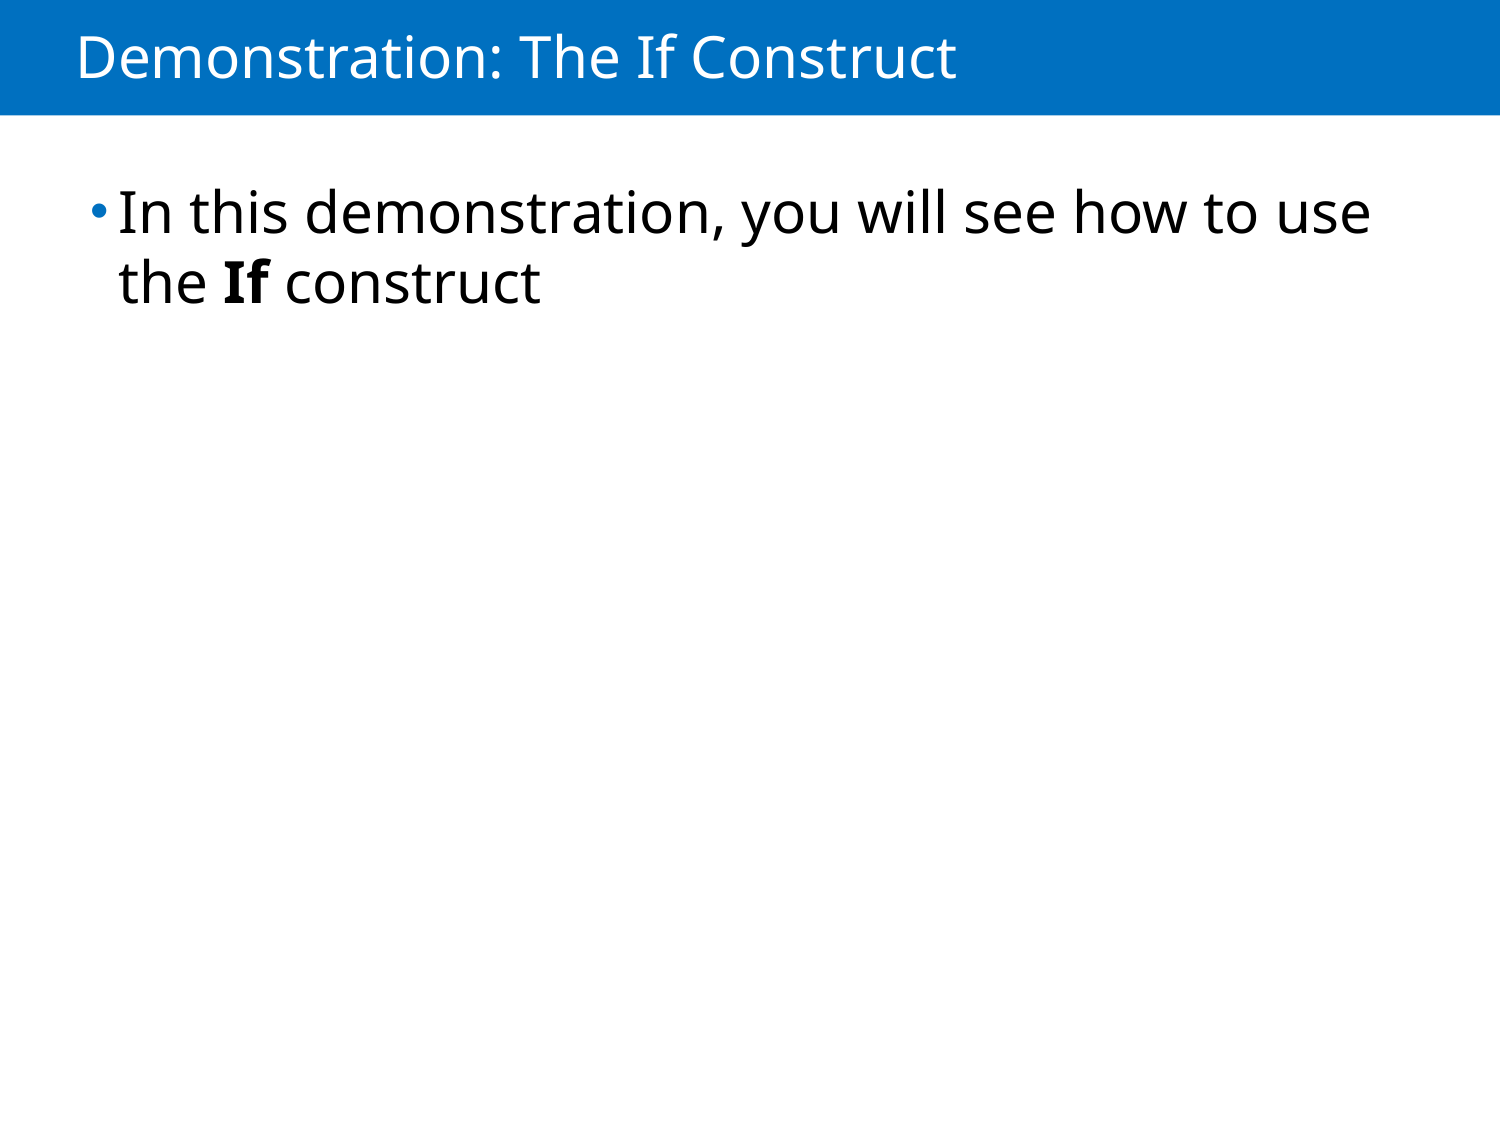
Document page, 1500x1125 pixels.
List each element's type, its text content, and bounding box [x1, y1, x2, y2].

title Demonstration: The If Construct [75, 0, 1351, 122]
text_box In this demonstration, you will see how to use the If construct [75, 167, 1408, 1012]
